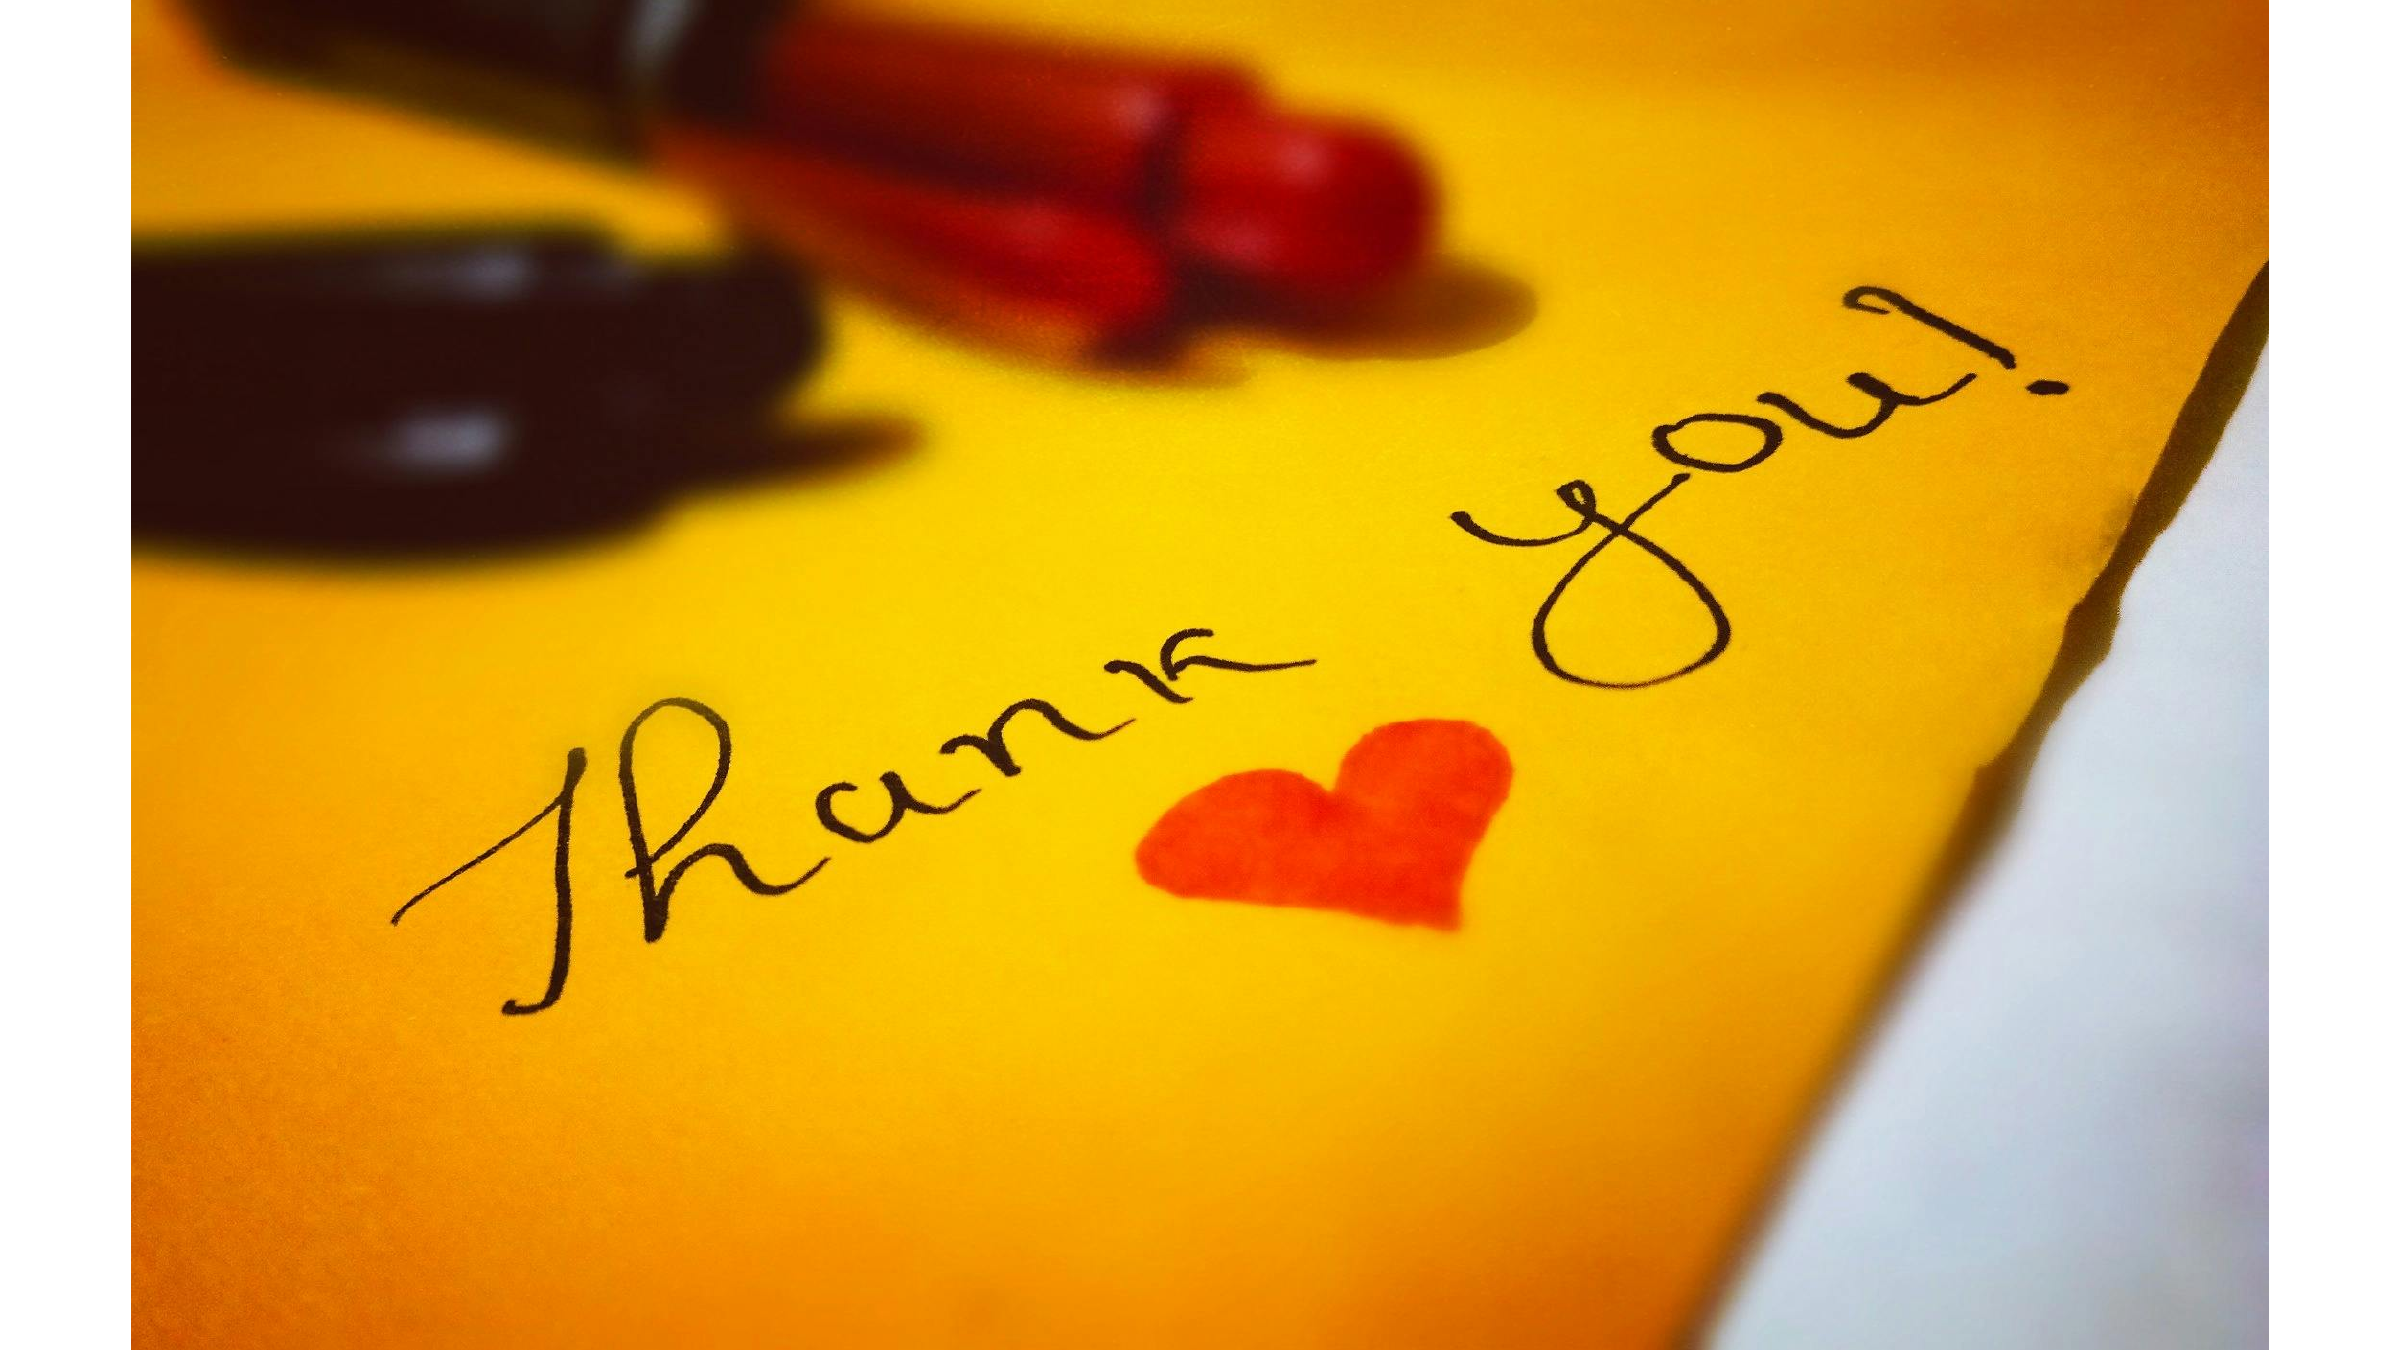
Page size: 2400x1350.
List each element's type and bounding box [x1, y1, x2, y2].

picture [131, 0, 2269, 1350]
